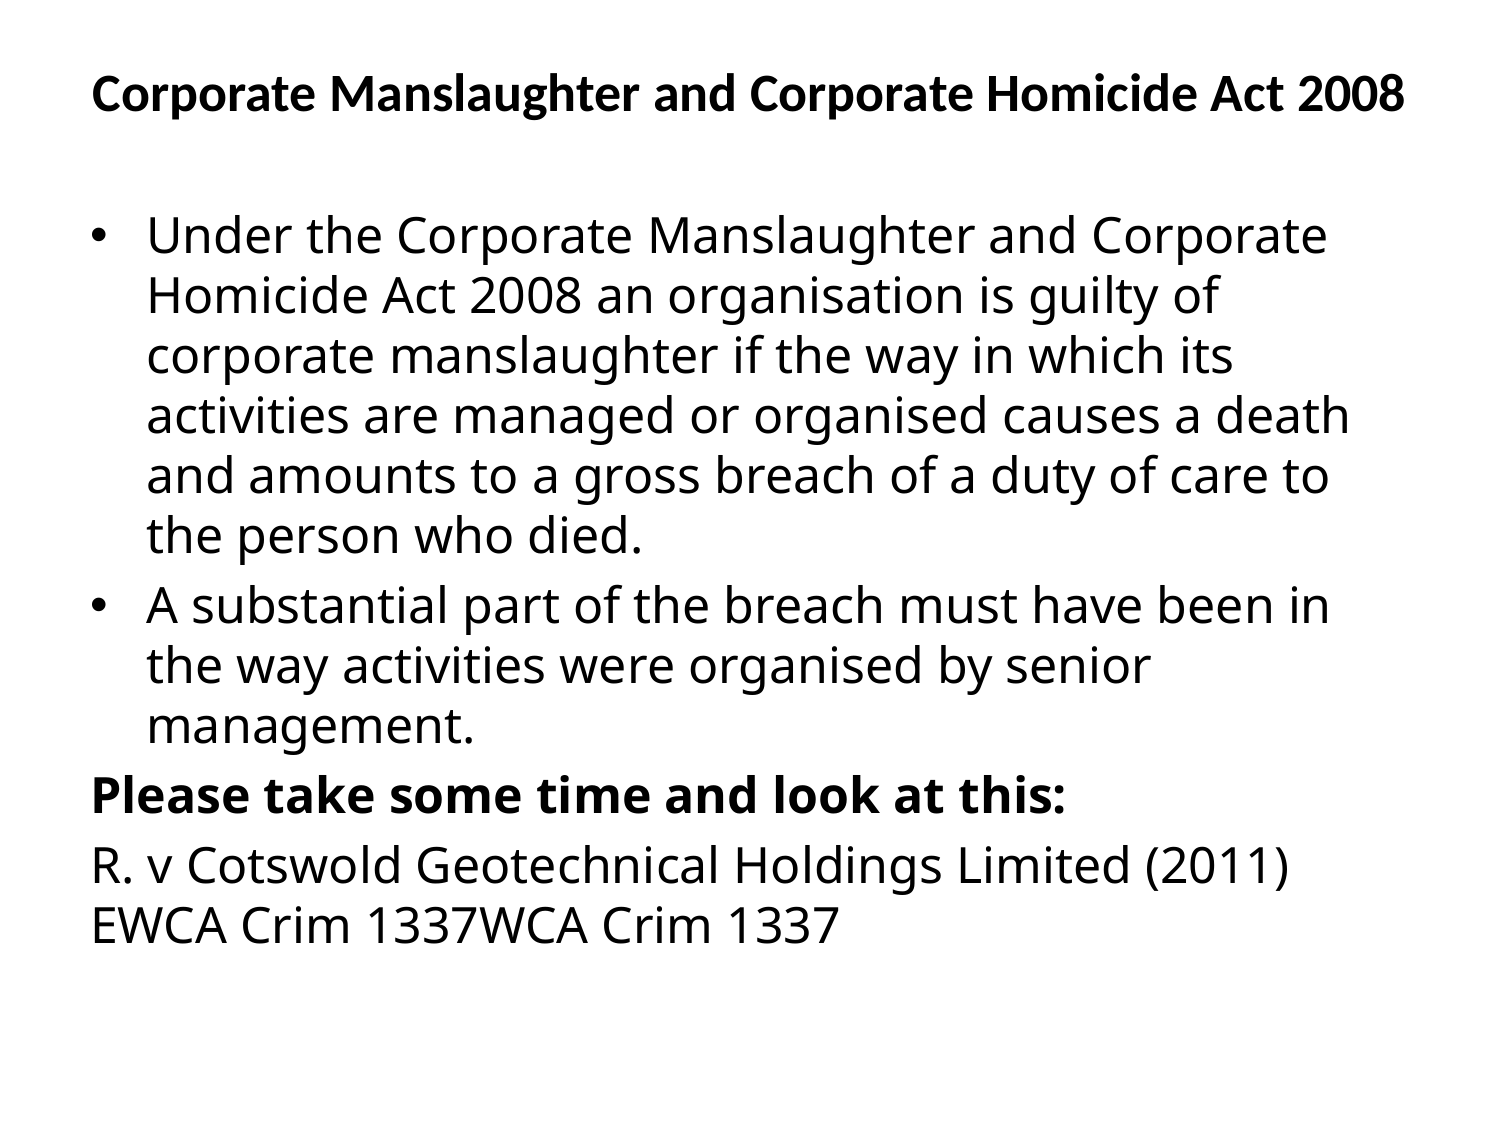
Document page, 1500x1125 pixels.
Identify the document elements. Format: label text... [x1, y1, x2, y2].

title Corporate Manslaughter and Corporate Homicide Act 2008 [75, 19, 1425, 161]
list Under the Corporate Manslaughter and Corporate Homicide Act 2008 an organisation is guilty of corporate manslaughter if the way in which its activities are managed or organised causes a death and amounts to a gross breach of a duty of care to the person who died. A substantial part of the breach must have been in the way activities were organised by senior management. Please take some time and look at this: R. v Cotswold Geotechnical Holdings Limited (2011) EWCA Crim 1337WCA Crim 1337 [75, 196, 1425, 1083]
